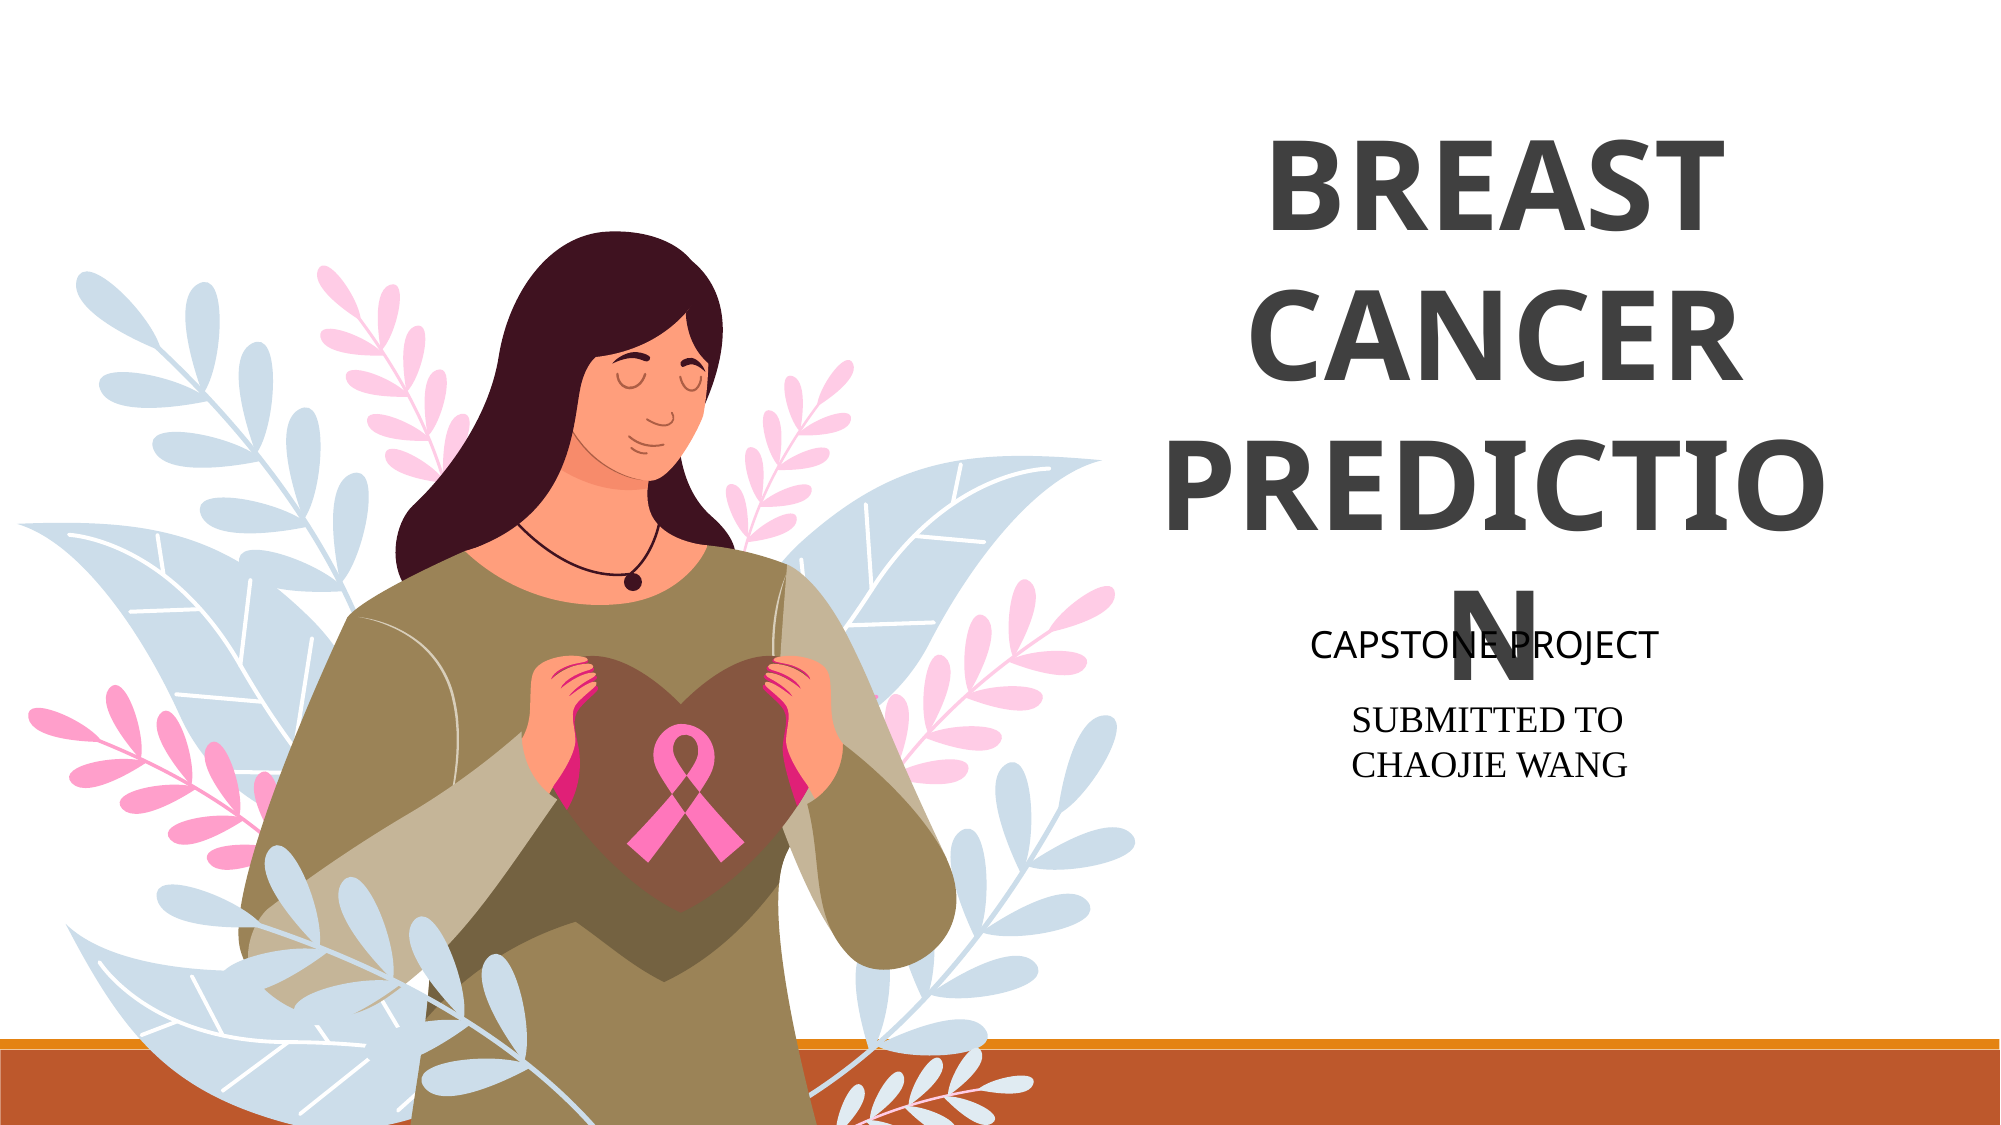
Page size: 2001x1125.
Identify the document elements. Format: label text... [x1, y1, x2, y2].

text_box BREAST CANCER PREDICTION [1103, 98, 1887, 713]
text_box SUBMITTED TO CHAOJIE WANG [1336, 688, 1934, 793]
text_box CAPSTONE PROJECT [1197, 613, 1811, 674]
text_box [16, 230, 1136, 1125]
